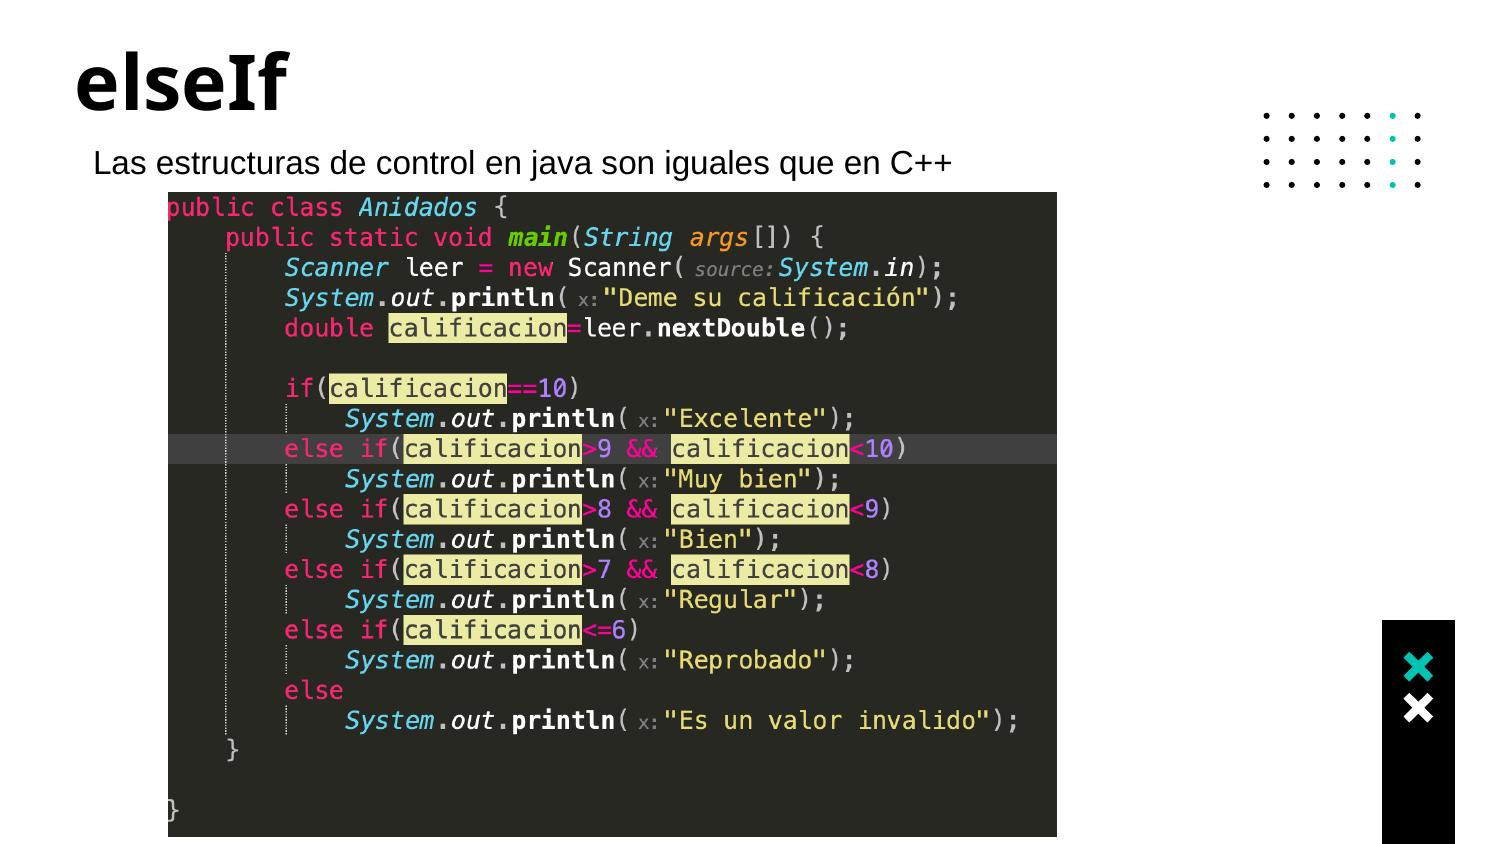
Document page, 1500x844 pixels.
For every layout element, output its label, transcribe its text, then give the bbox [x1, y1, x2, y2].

picture [168, 192, 1057, 837]
title elseIf [59, 18, 1389, 137]
list Las estructuras de control en java son iguales que en C++ [78, 120, 1172, 200]
